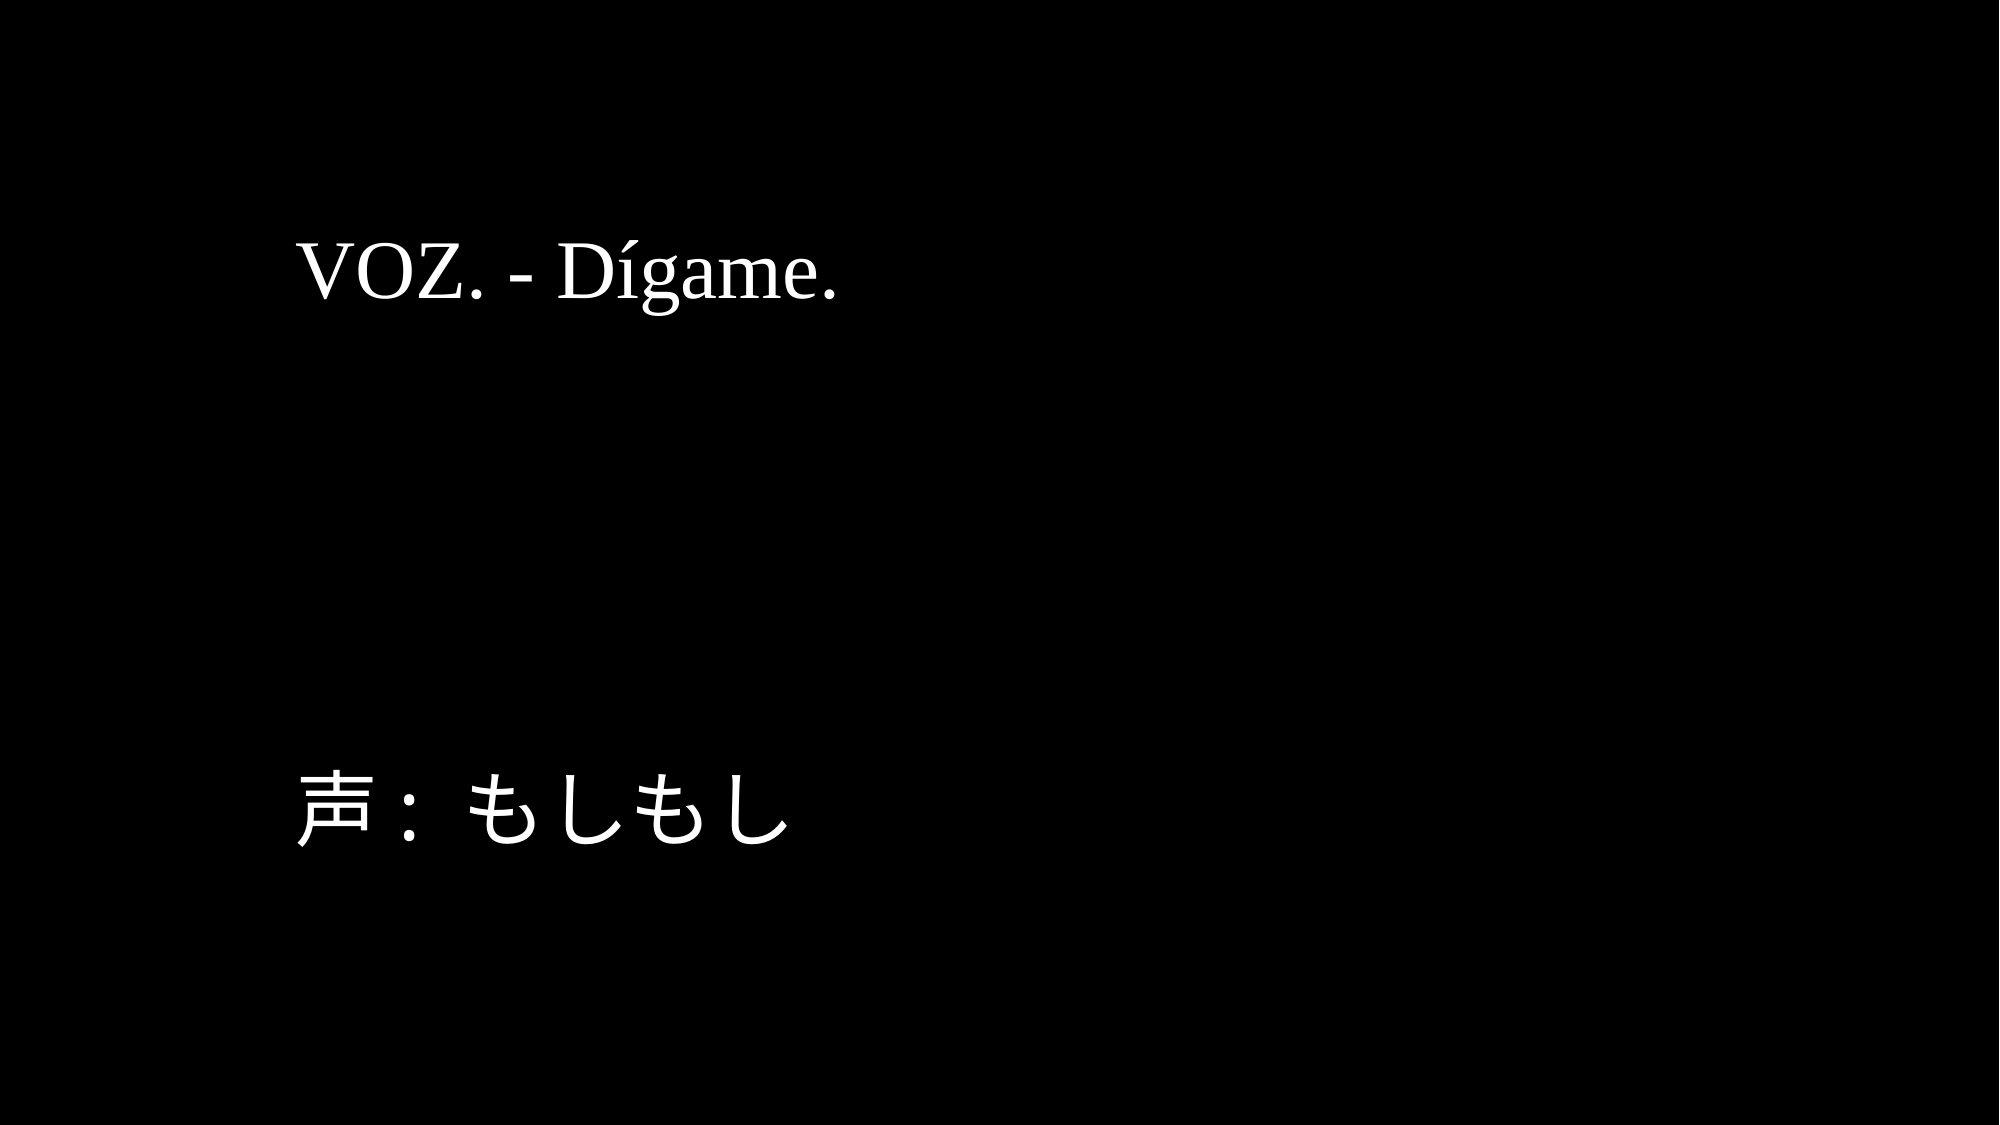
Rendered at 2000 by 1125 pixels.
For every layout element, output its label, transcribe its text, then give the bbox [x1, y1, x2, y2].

text_box VOZ. - Dígame. [280, 208, 1448, 369]
text_box 声: もしもし [280, 750, 1719, 910]
